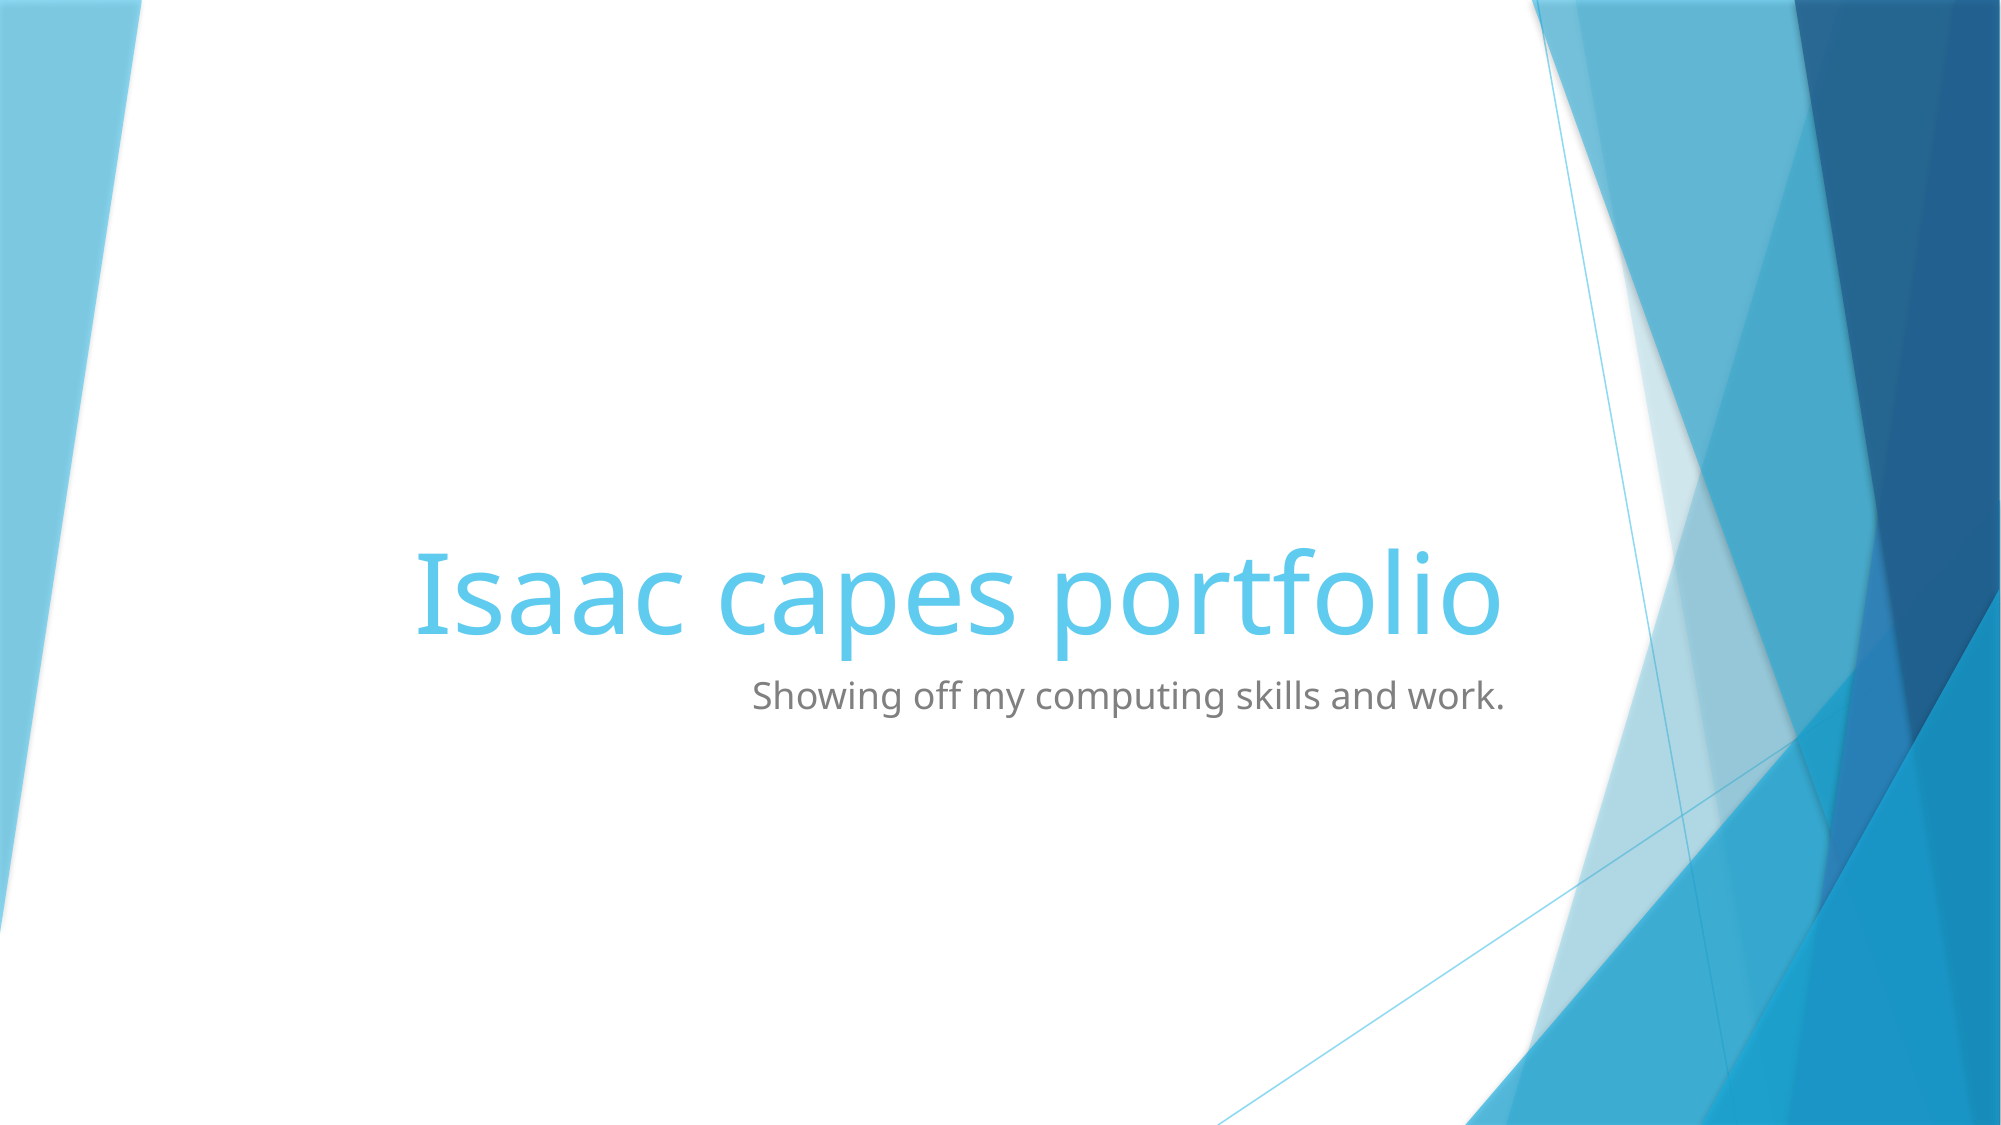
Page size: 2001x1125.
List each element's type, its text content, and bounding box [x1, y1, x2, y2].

subtitle Showing off my computing skills and work. [247, 664, 1522, 845]
title Isaac capes portfolio [247, 394, 1522, 664]
